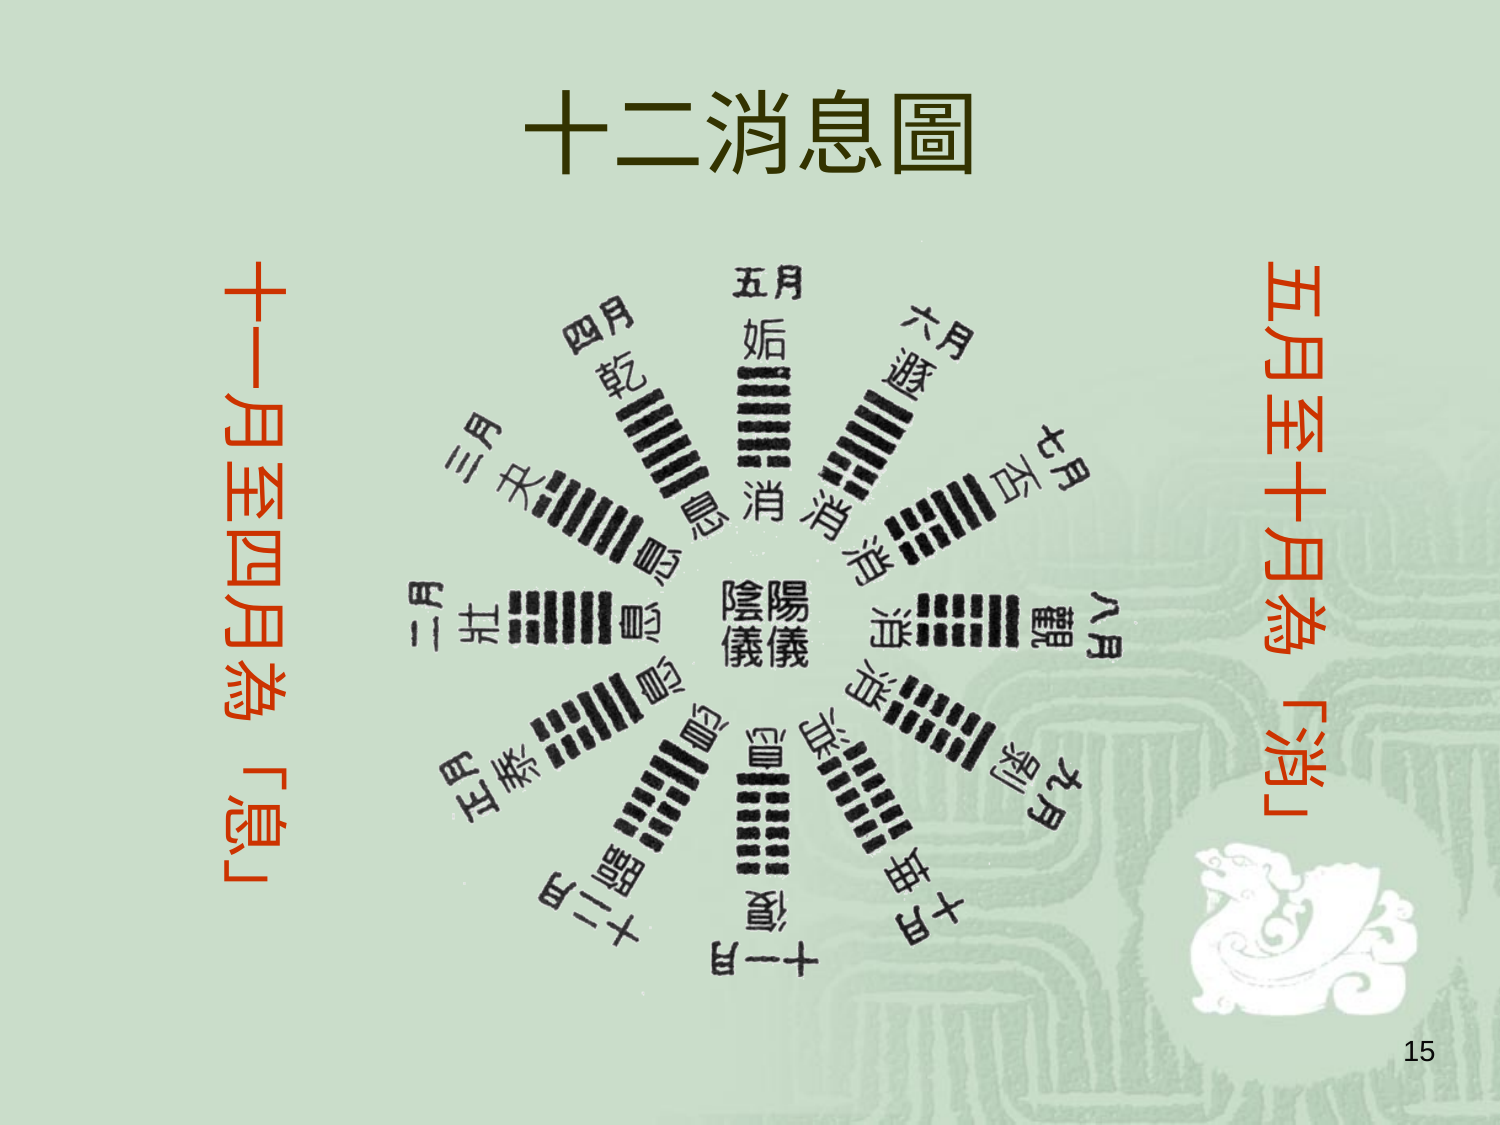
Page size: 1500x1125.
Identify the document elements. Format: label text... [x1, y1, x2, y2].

slide_number 15 [1074, 1024, 1451, 1103]
title 十二消息圖 [49, 37, 1451, 225]
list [359, 231, 1176, 1001]
text_box 五月至十月為「消」 [1234, 243, 1345, 988]
text_box 十一月至四月為「息」 [194, 243, 305, 988]
picture [0, 0, 1500, 1125]
